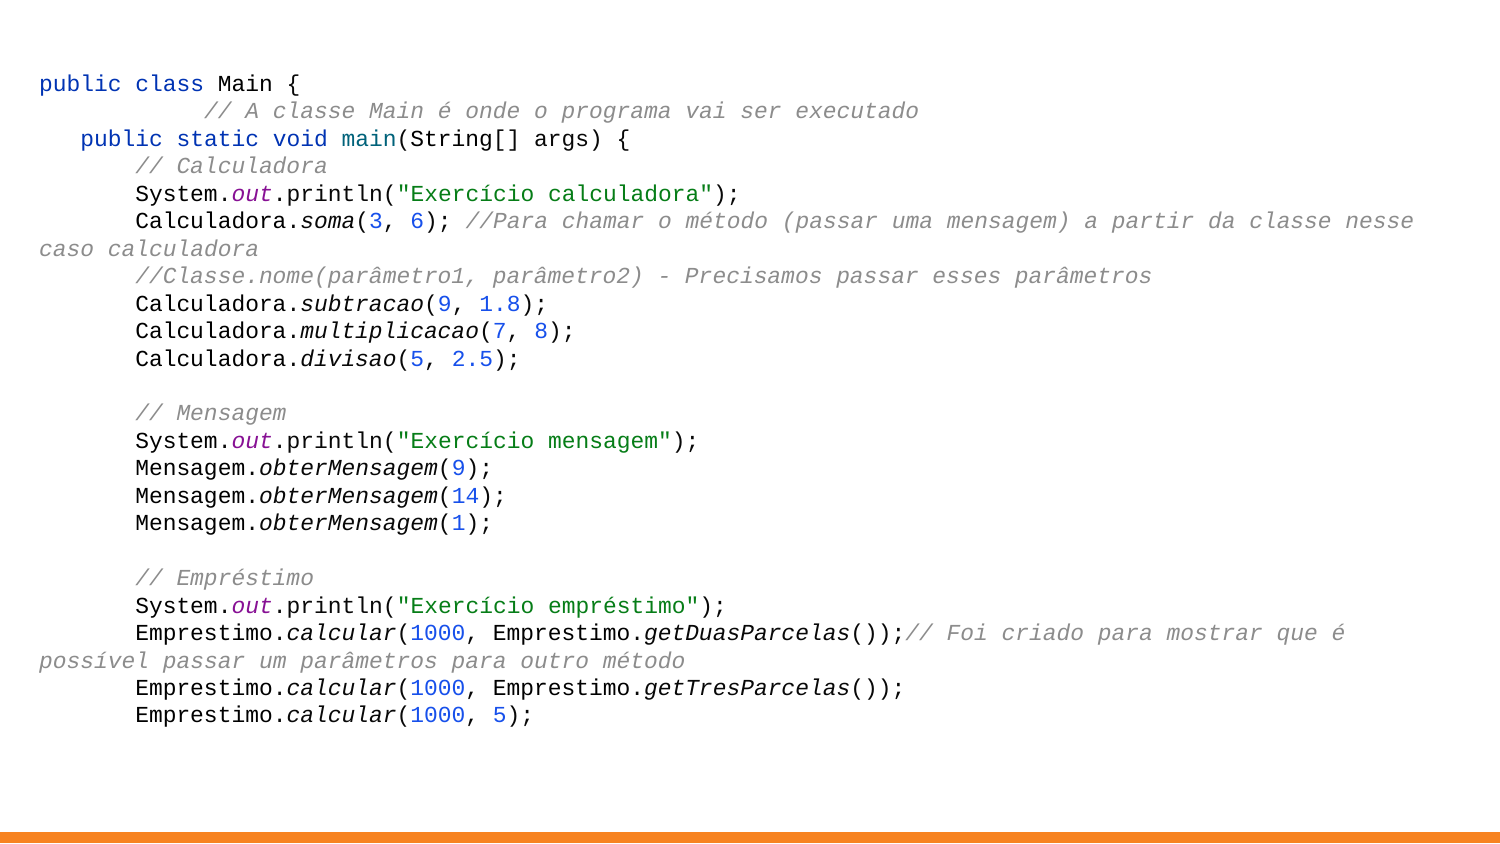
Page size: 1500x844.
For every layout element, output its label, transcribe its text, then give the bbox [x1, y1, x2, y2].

text_box [1474, 832, 1500, 843]
text_box [0, 832, 24, 843]
text_box public class Main { // A classe Main é onde o programa vai ser executado public static void main(String[] args) { // Calculadora System.out.println("Exercício calculadora"); Calculadora.soma(3, 6); //Para chamar o método (passar uma mensagem) a partir da classe nesse caso calculadora //Classe.nome(parâmetro1, parâmetro2) - Precisamos passar esses parâmetros Calculadora.subtracao(9, 1.8); Calculadora.multiplicacao(7, 8); Calculadora.divisao(5, 2.5); // Mensagem System.out.println("Exercício mensagem"); Mensagem.obterMensagem(9); Mensagem.obterMensagem(14); Mensagem.obterMensagem(1); // Empréstimo System.out.println("Exercício empréstimo"); Emprestimo.calcular(1000, Emprestimo.getDuasParcelas());// Foi criado para mostrar que é possível passar um parâmetros para outro método Emprestimo.calcular(1000, Emprestimo.getTresParcelas()); Emprestimo.calcular(1000, 5); [24, 0, 1474, 843]
